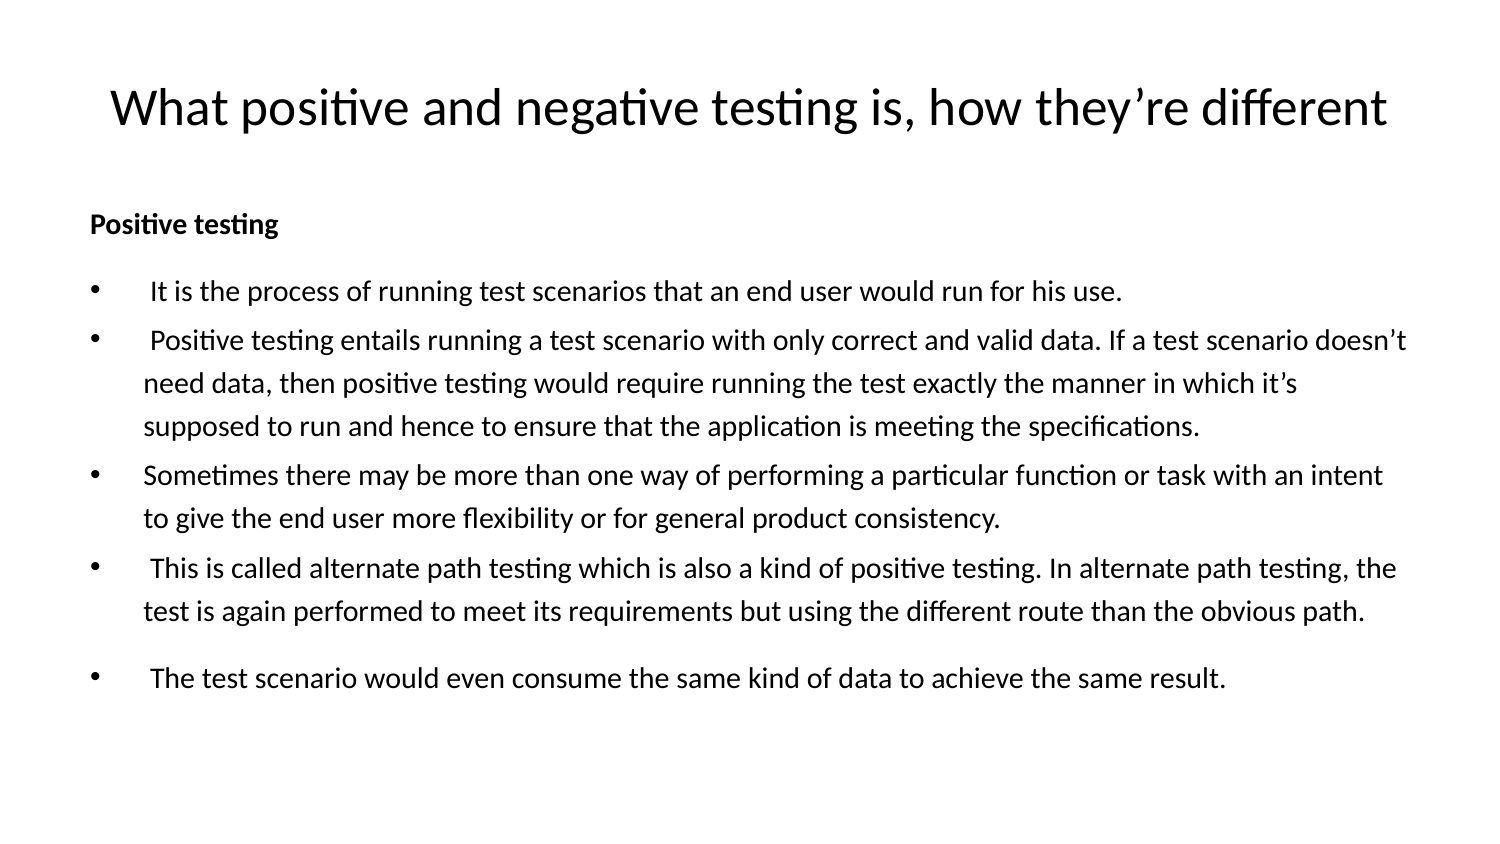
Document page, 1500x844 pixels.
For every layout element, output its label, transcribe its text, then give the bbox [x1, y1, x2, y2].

title What positive and negative testing is, how they’re different [75, 33, 1425, 175]
list Positive testing It is the process of running test scenarios that an end user would run for his use. Positive testing entails running a test scenario with only correct and valid data. If a test scenario doesn’t need data, then positive testing would require running the test exactly the manner in which it’s supposed to run and hence to ensure that the application is meeting the specifications. Sometimes there may be more than one way of performing a particular function or task with an intent to give the end user more flexibility or for general product consistency. This is called alternate path testing which is also a kind of positive testing. In alternate path testing, the test is again performed to meet its requirements but using the different route than the obvious path. The test scenario would even consume the same kind of data to achieve the same result. [75, 196, 1425, 754]
